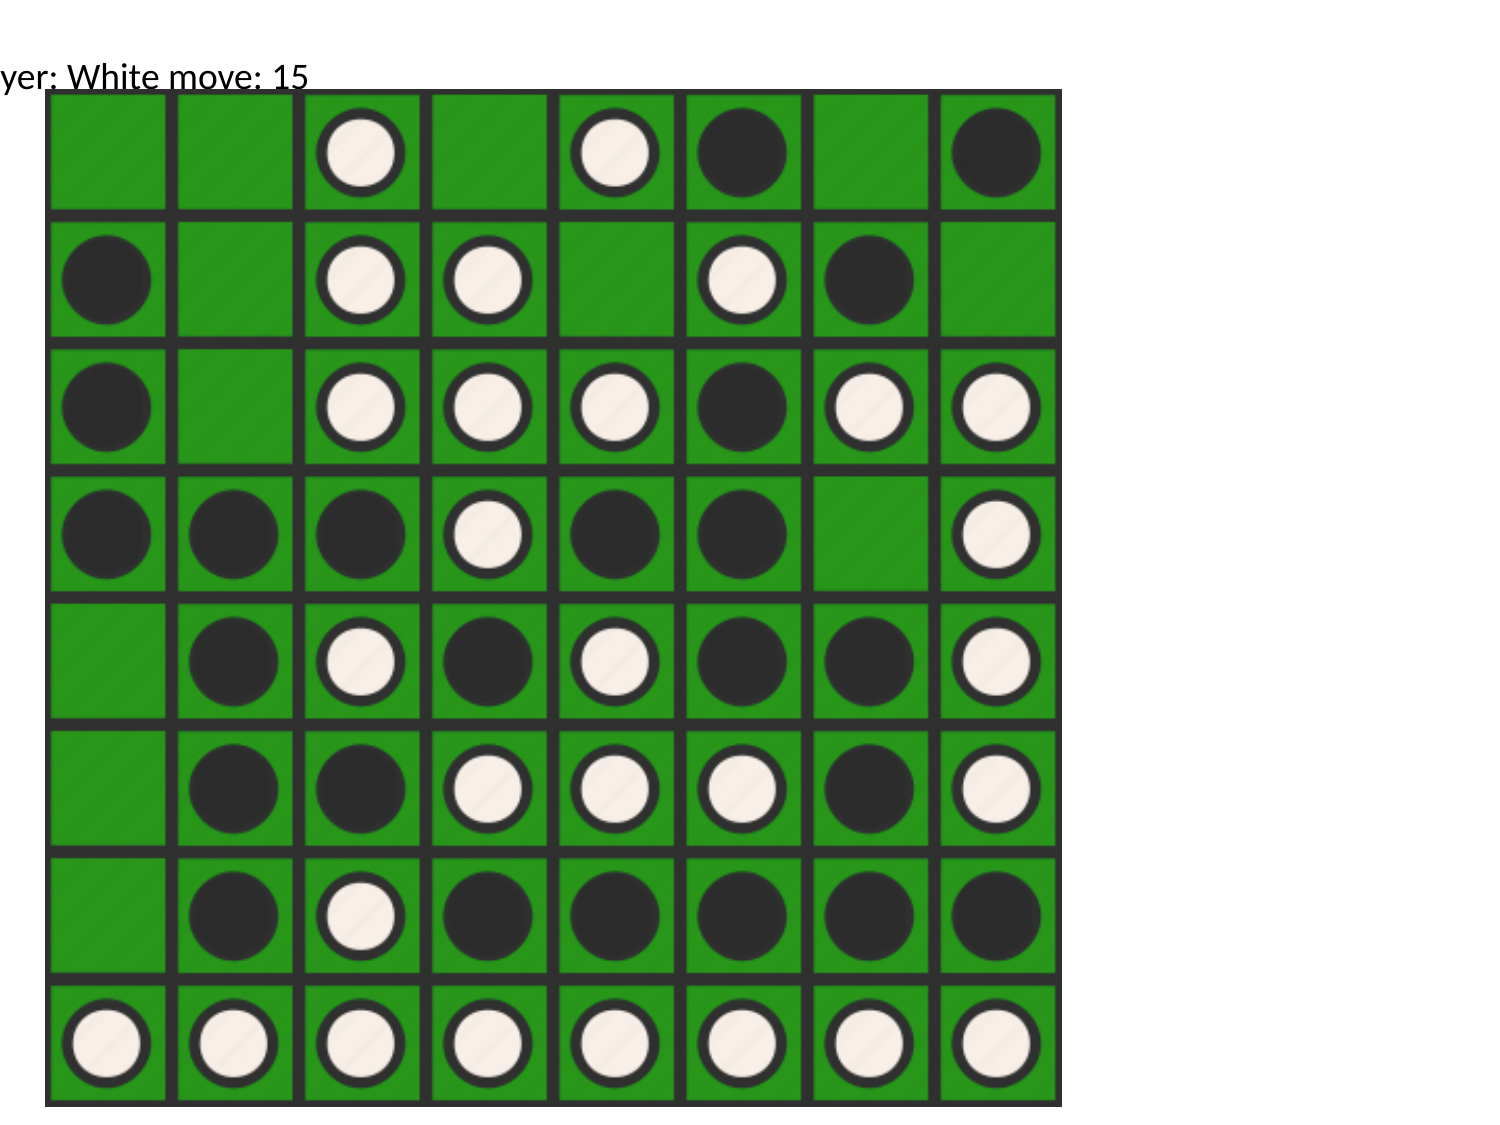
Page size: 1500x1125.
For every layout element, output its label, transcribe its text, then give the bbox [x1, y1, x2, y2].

picture [44, 89, 1062, 1107]
text_box turn: 48 player: White move: 15 [0, 44, 325, 105]
